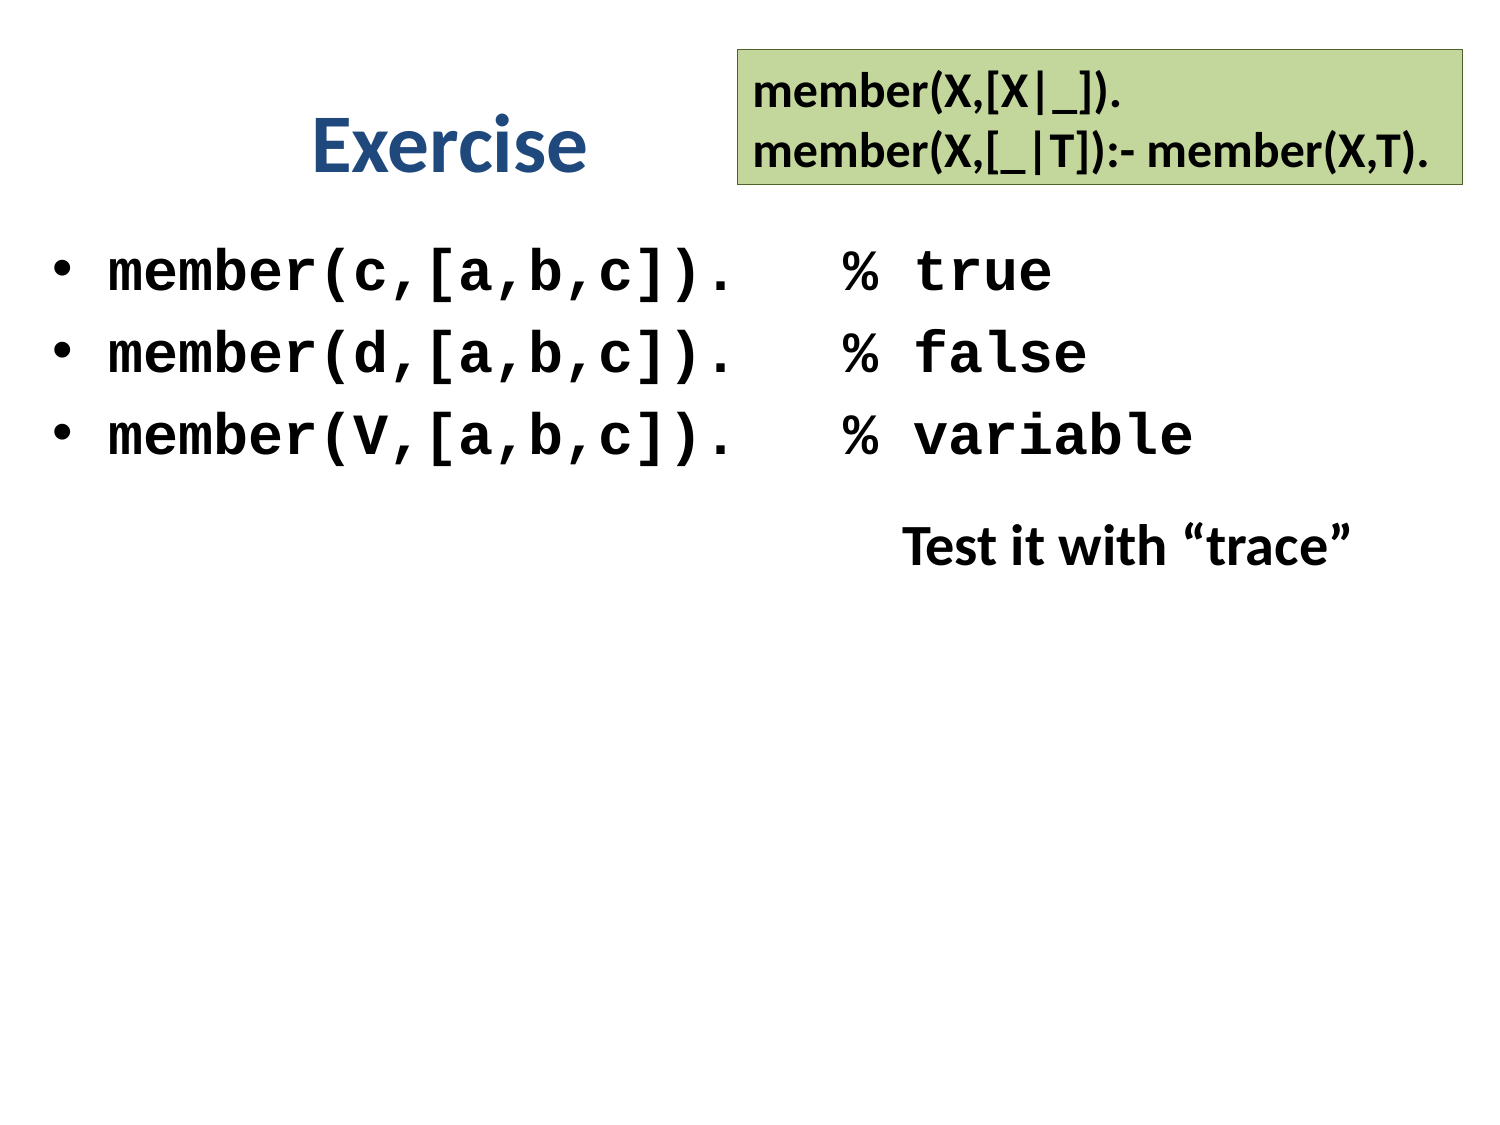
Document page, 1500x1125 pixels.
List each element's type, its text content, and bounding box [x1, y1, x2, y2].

text_box Test it with “trace” [887, 500, 1413, 585]
list member(c,[a,b,c]). % true member(d,[a,b,c]). % false member(V,[a,b,c]). % variable [37, 224, 1250, 488]
text_box member(X,[X|_]). member(X,[_|T]):- member(X,T). [737, 49, 1463, 185]
title Exercise [75, 45, 825, 224]
